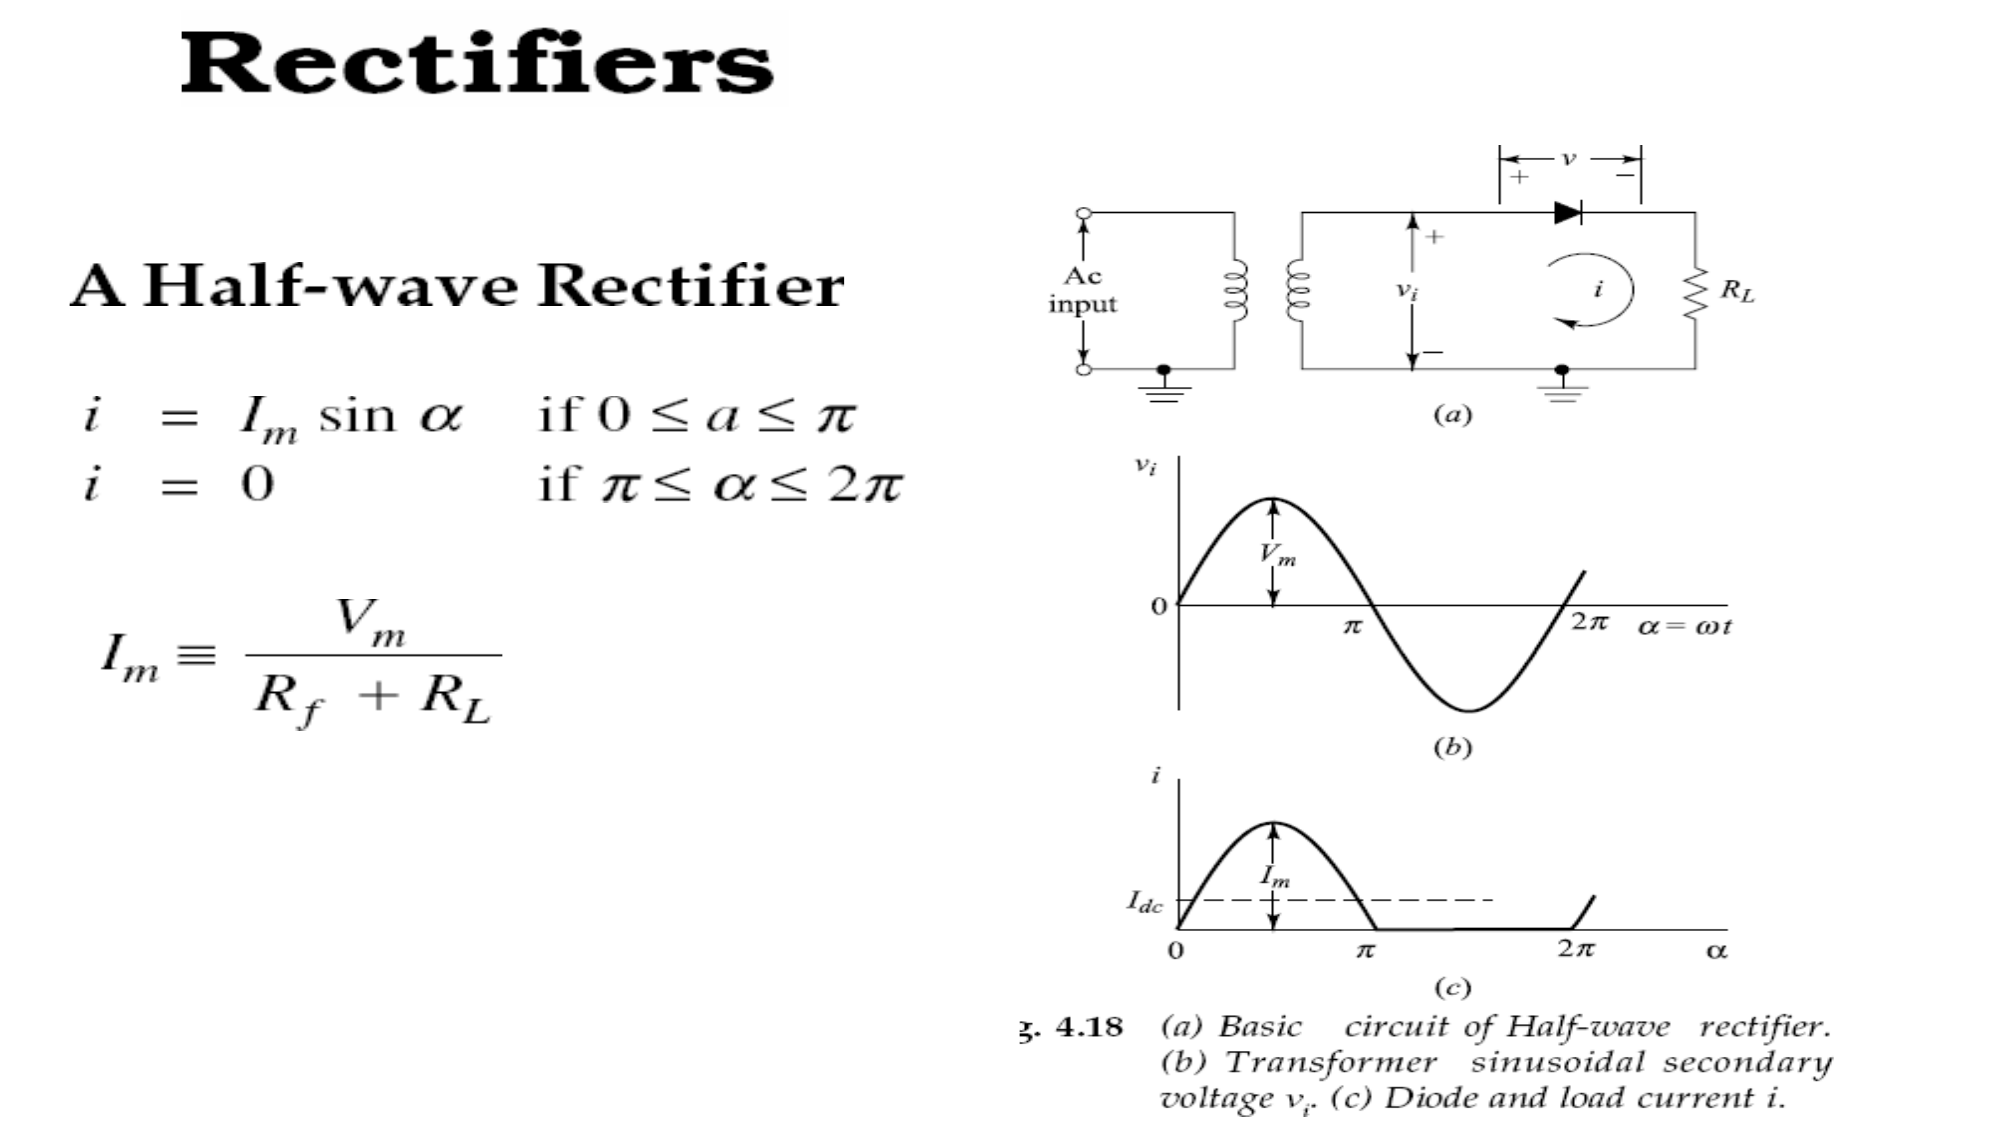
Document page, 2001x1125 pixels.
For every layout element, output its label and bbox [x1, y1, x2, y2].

text_box [1019, 145, 1834, 1117]
text_box [69, 262, 845, 306]
text_box [181, 10, 789, 107]
text_box [100, 599, 503, 731]
text_box [84, 396, 906, 503]
